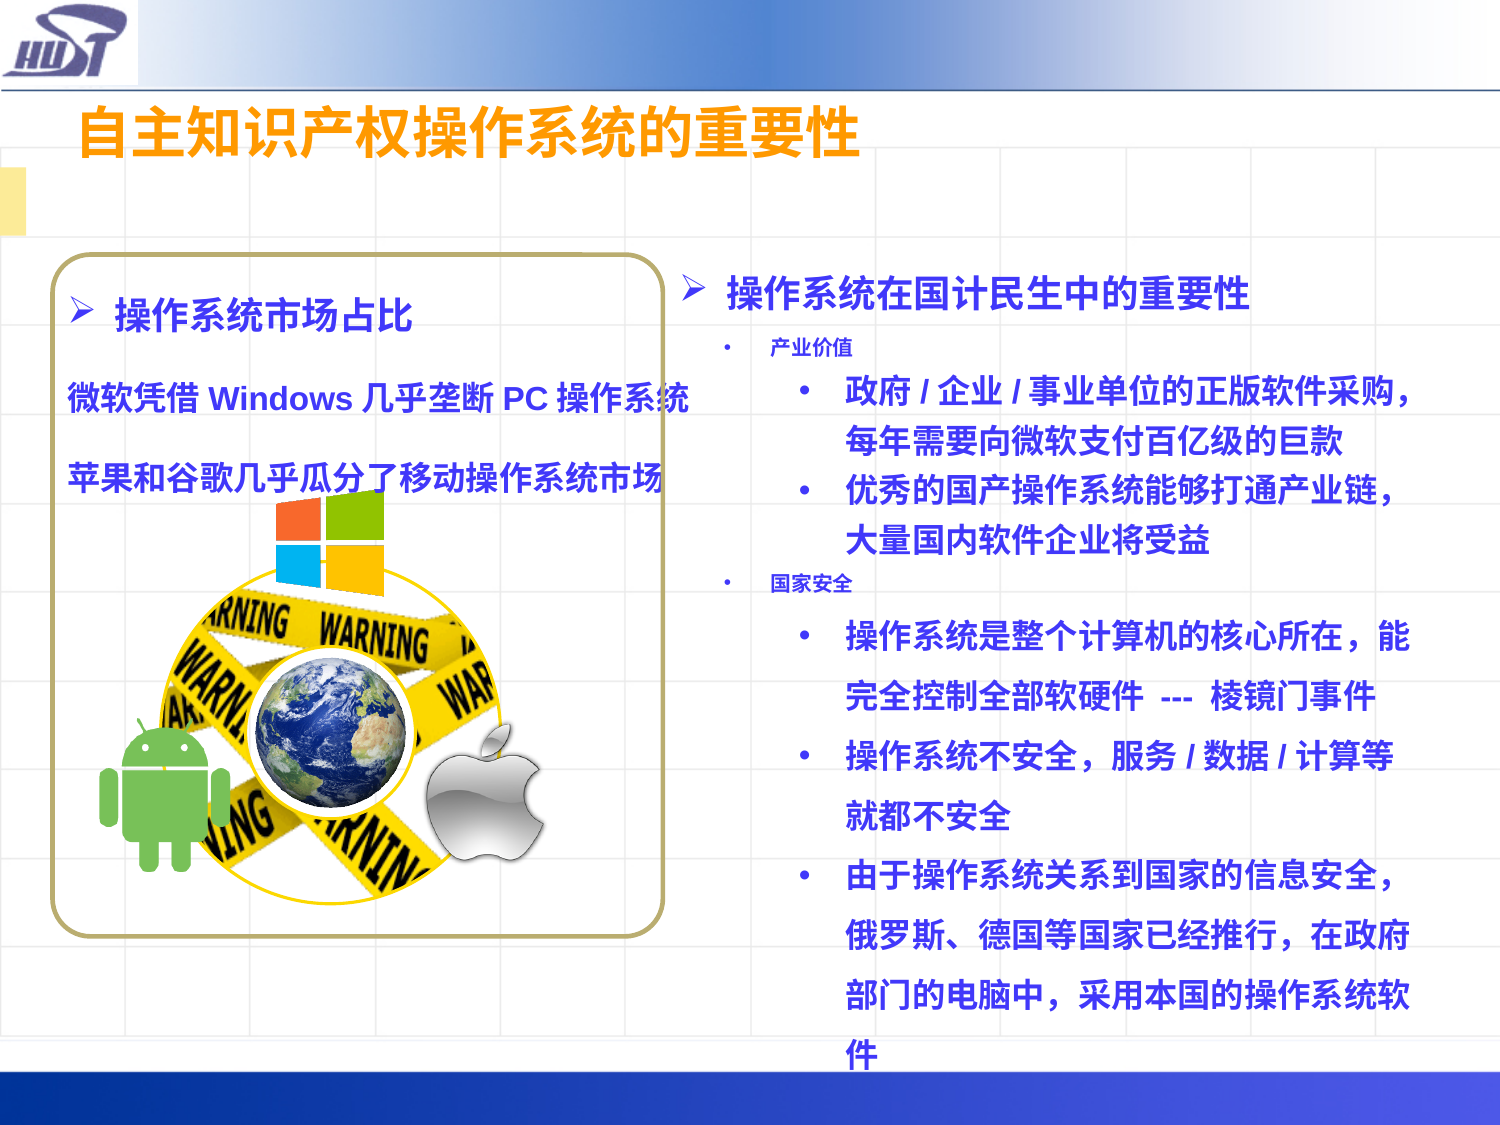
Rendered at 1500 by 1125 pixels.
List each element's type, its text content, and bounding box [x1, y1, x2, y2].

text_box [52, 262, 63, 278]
text_box 国家安全 操作系统是整个计算机的核心所在，能完全控制全部软硬件 --- 棱镜门事件 操作系统不安全，服务/数据/计算等就都不安全 由于操作系统关系到国家的信息安全，俄罗斯、德国等国家已经推行，在政府部门的电脑中，采用本国的操作系统软件 [633, 567, 1427, 1082]
text_box 操作系统在国计民生中的重要性 [664, 262, 1266, 321]
text_box [50, 252, 665, 939]
text_box [0, 165, 28, 238]
picture [0, 0, 1500, 1125]
text_box 产业价值 政府/企业/事业单位的正版软件采购，每年需要向微软支付百亿级的巨款 优秀的国产操作系统能够打通产业链，大量国内软件企业将受益 [633, 321, 1427, 567]
title 自主知识产权操作系统的重要性 [59, 97, 1437, 221]
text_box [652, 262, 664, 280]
